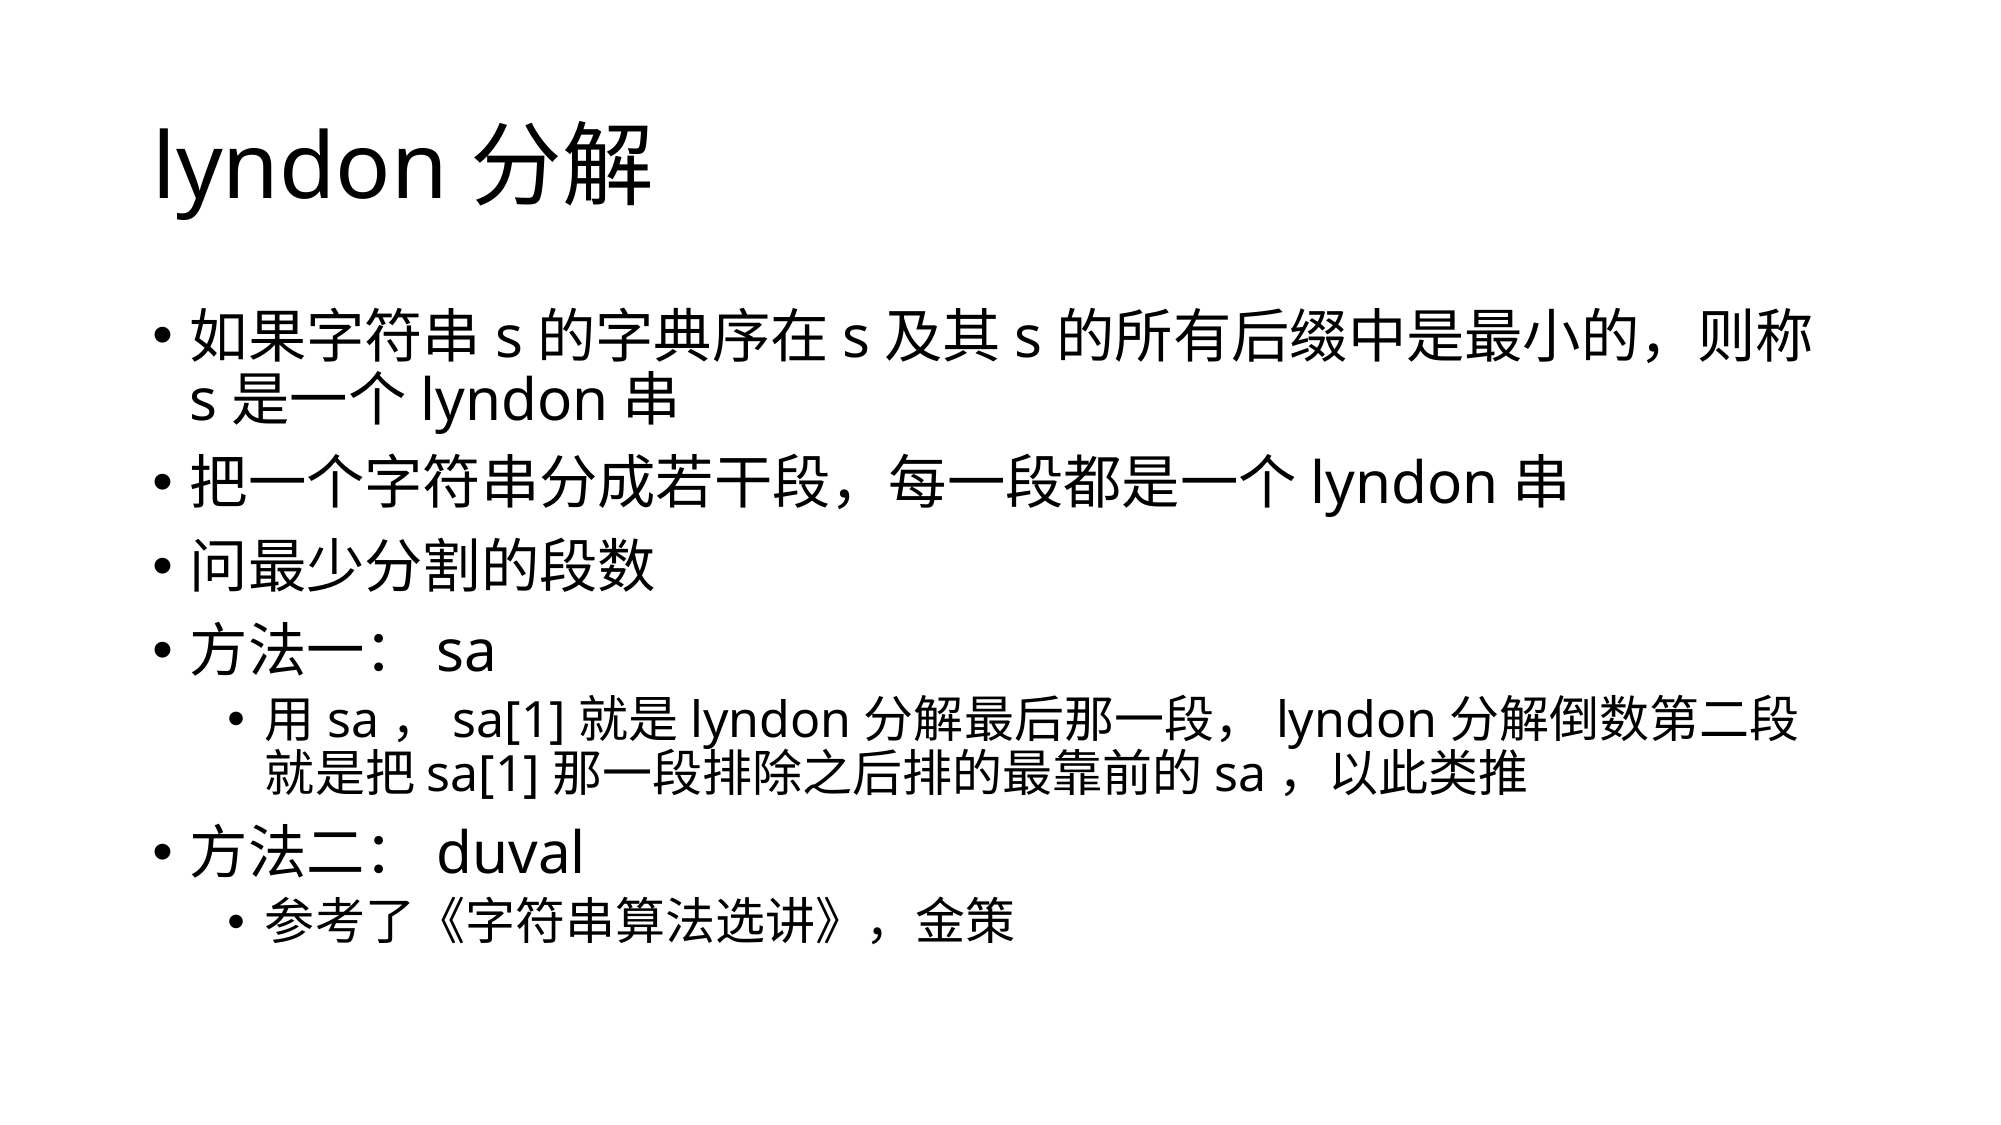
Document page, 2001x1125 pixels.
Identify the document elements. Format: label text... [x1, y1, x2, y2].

title lyndon分解 [137, 59, 1863, 278]
list 如果字符串s的字典序在s及其s的所有后缀中是最小的，则称s是一个lyndon串 把一个字符串分成若干段，每一段都是一个lyndon串 问最少分割的段数 方法一：sa 用sa，sa[1]就是lyndon分解最后那一段，lyndon分解倒数第二段就是把sa[1]那一段排除之后排的最靠前的sa，以此类推 方法二：duval 参考了《字符串算法选讲》，金策 [137, 299, 1863, 1014]
